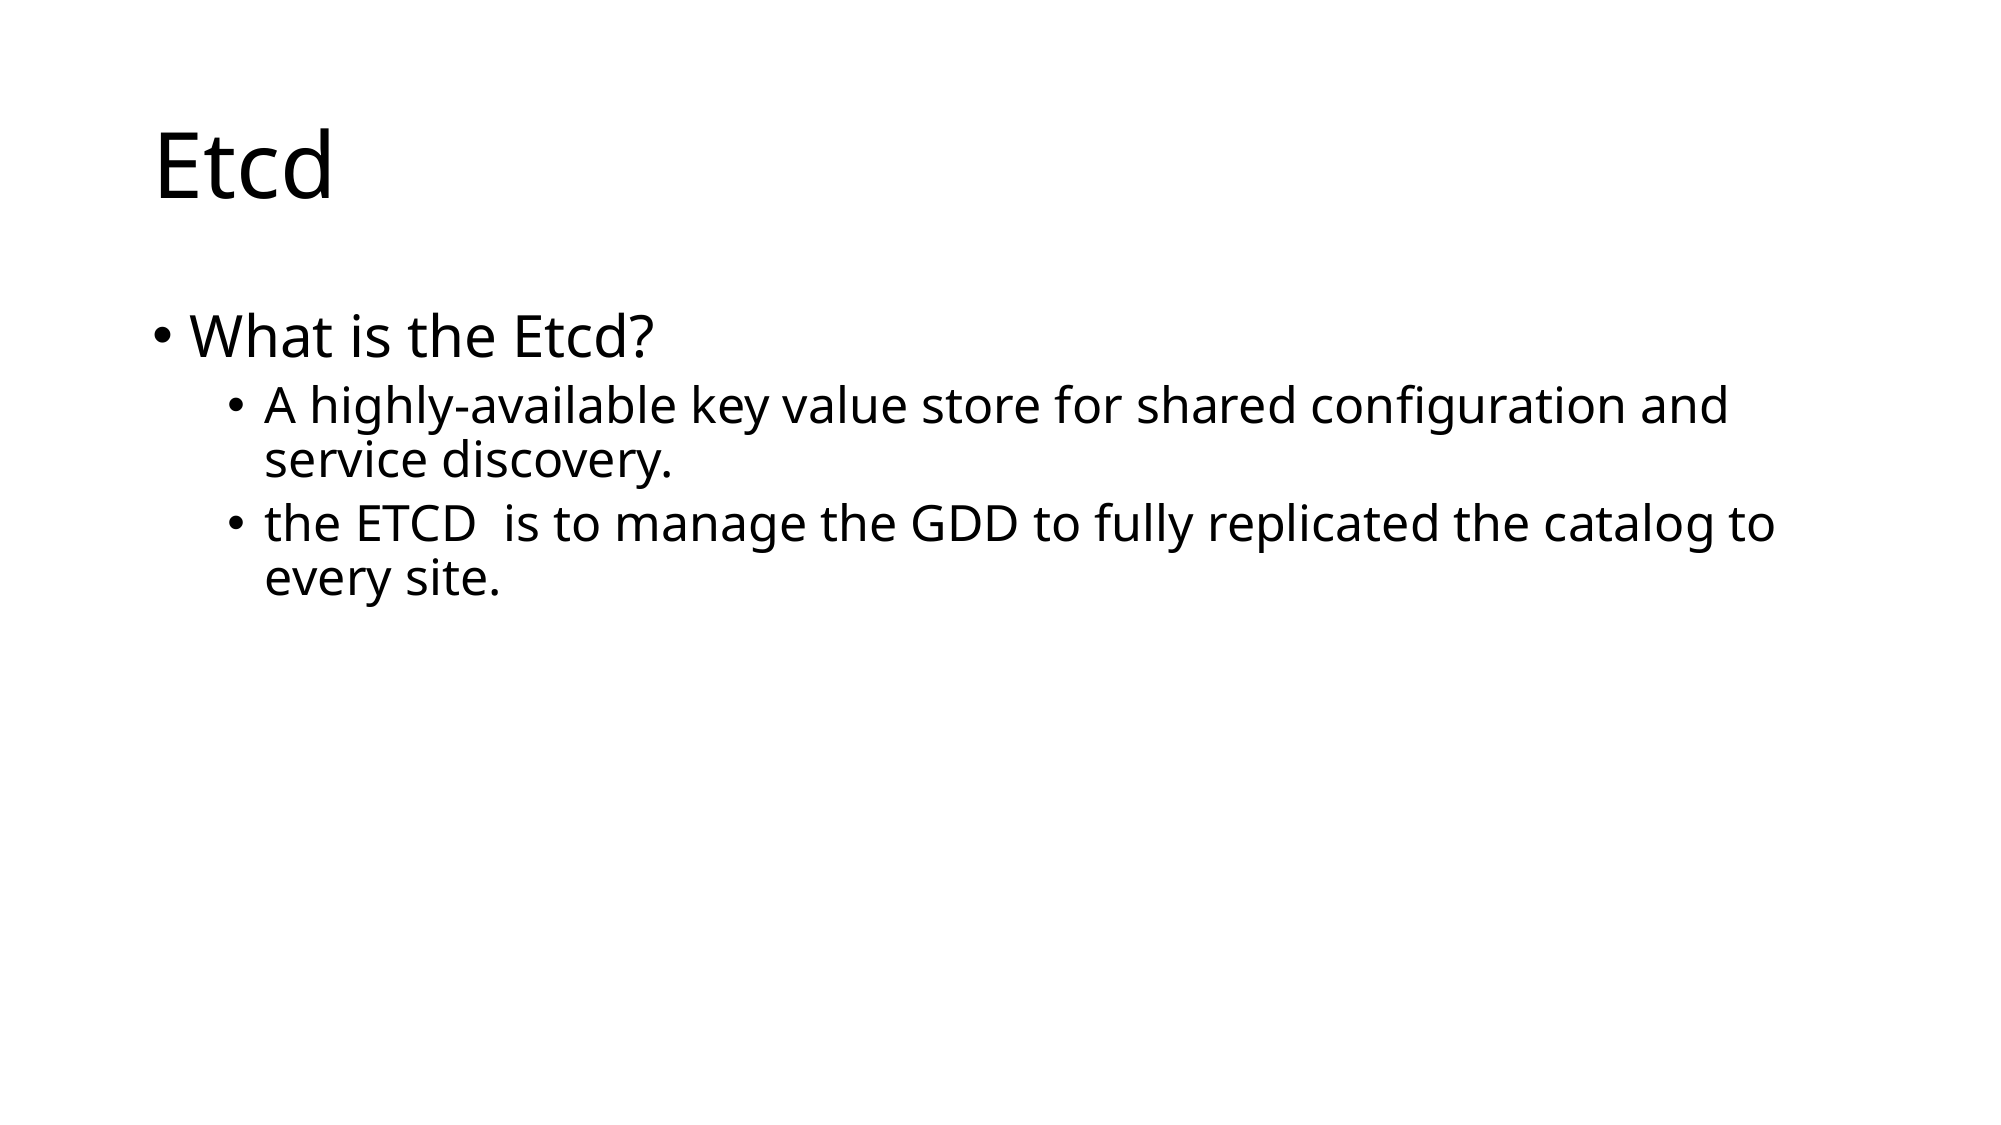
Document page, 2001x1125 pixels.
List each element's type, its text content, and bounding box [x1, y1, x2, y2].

title Etcd [137, 59, 1863, 278]
list What is the Etcd? A highly-available key value store for shared configuration and service discovery. the ETCD is to manage the GDD to fully replicated the catalog to every site. [137, 299, 1863, 1014]
